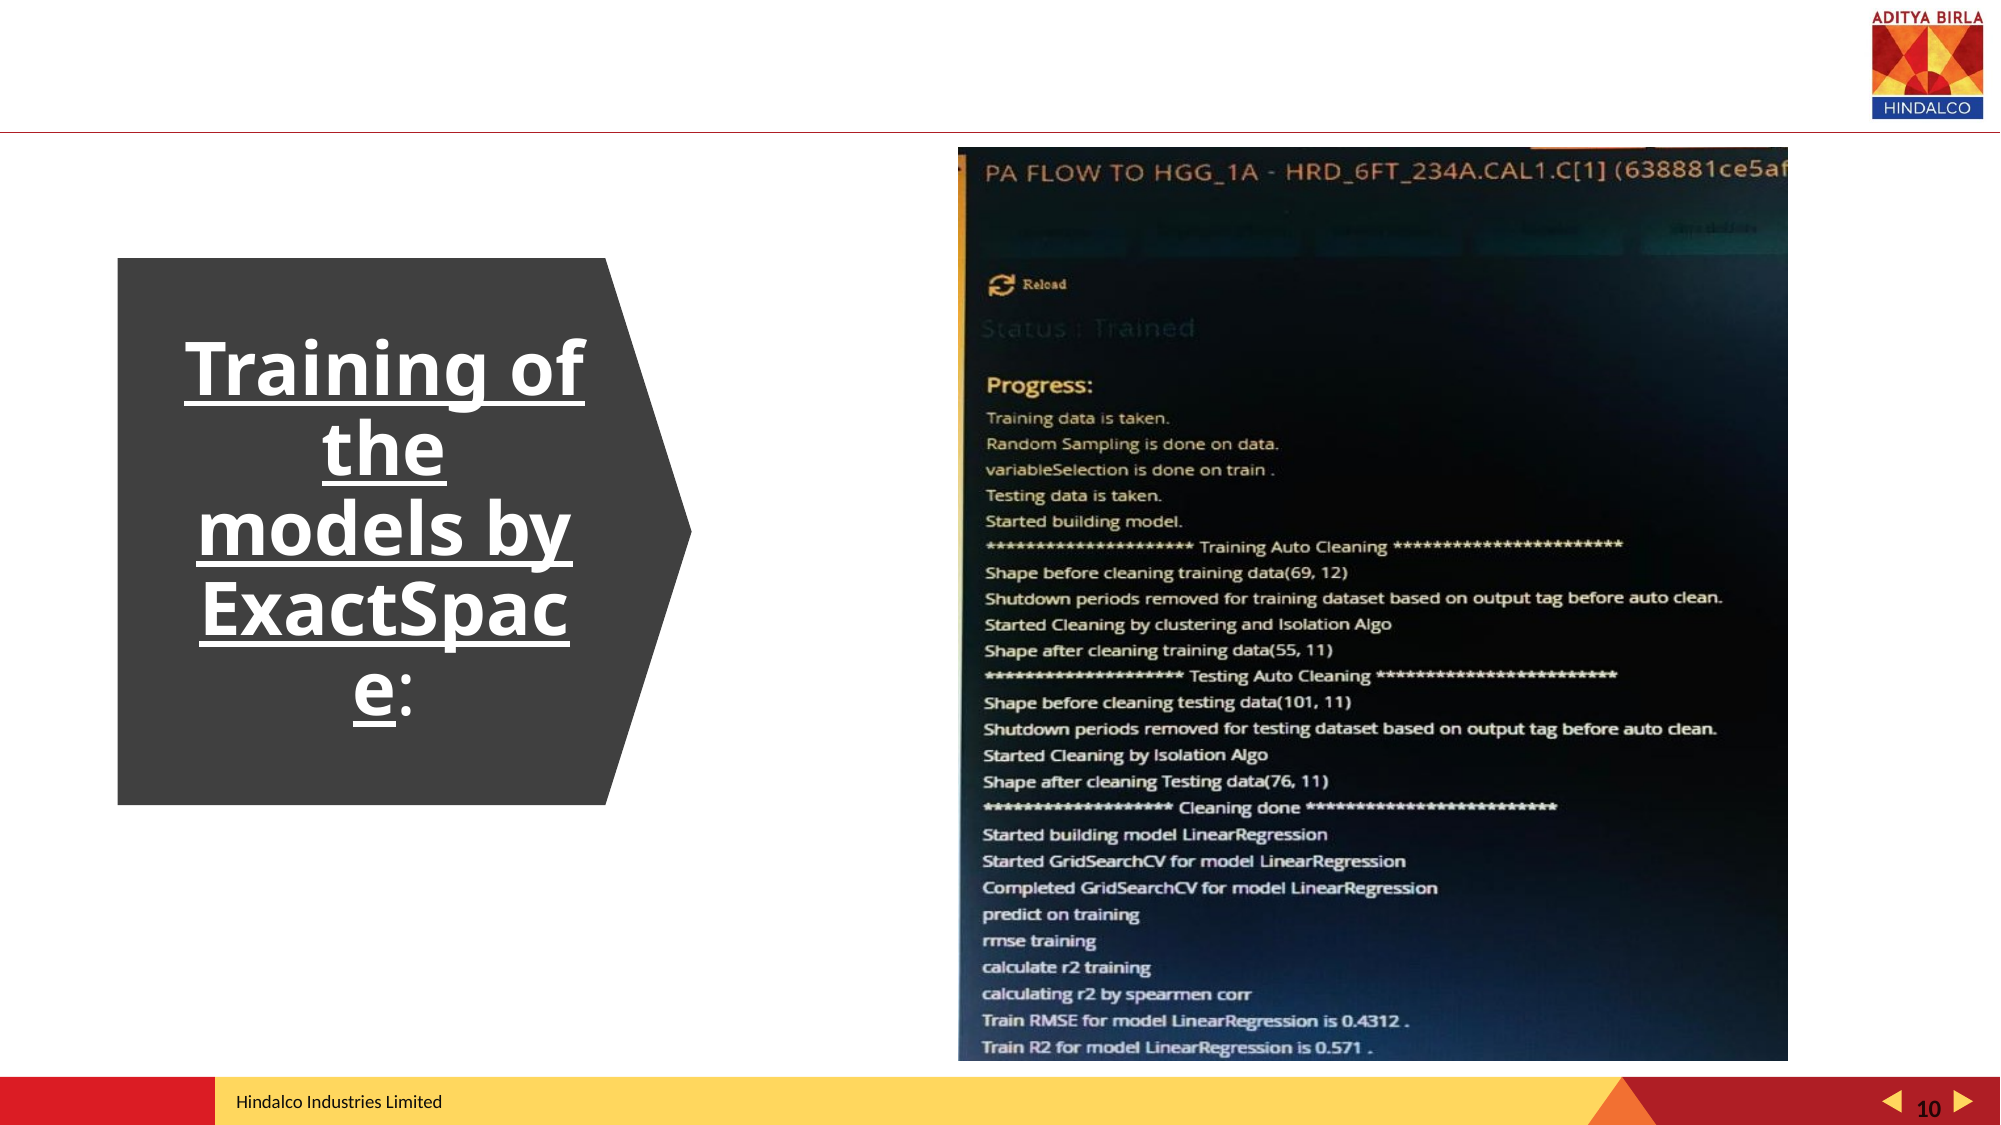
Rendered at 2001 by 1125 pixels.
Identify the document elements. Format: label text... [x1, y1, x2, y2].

picture [958, 147, 1788, 1061]
text_box Training of the models by ExactSpace: [168, 322, 601, 741]
picture [1860, 0, 1995, 131]
text_box [116, 257, 693, 807]
slide_number 10 [1872, 1077, 1957, 1125]
